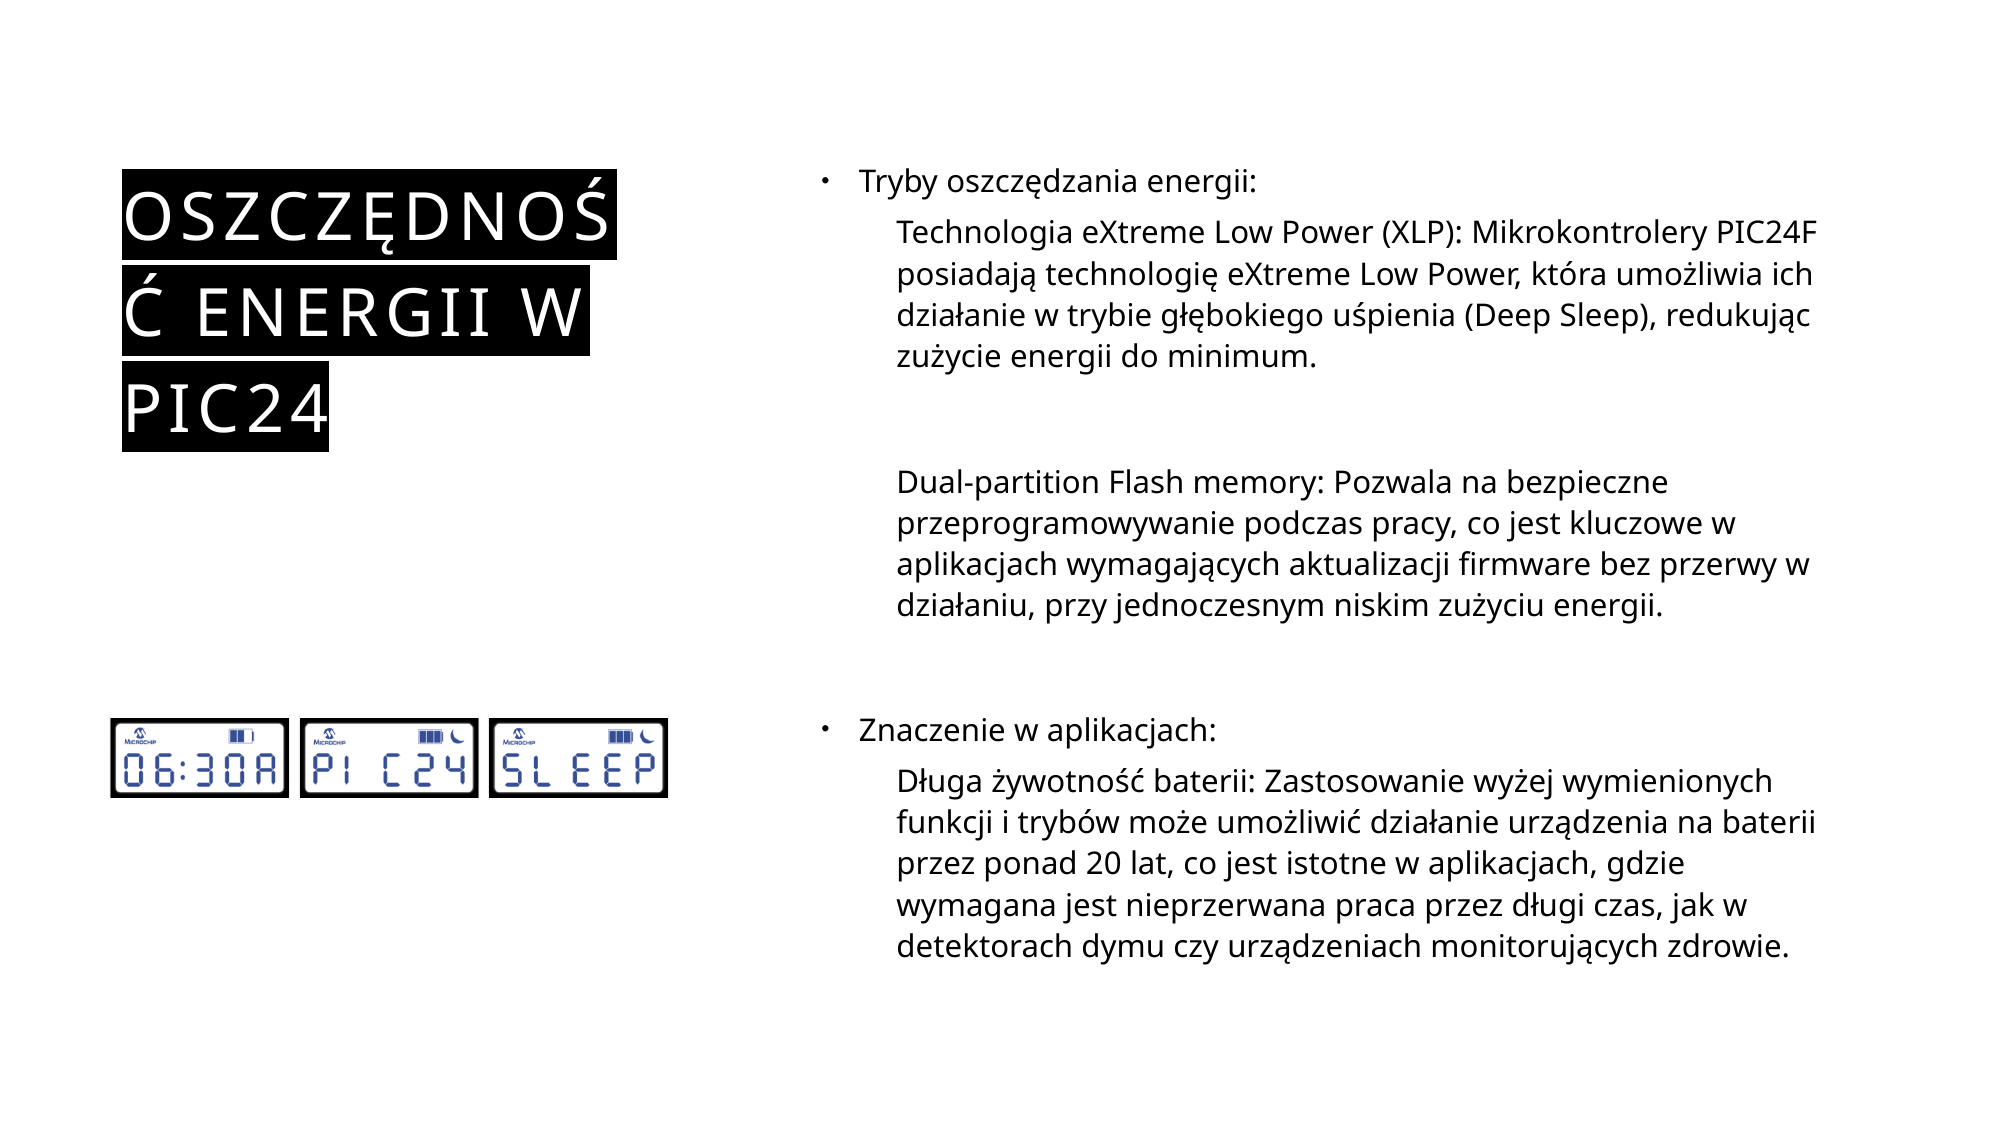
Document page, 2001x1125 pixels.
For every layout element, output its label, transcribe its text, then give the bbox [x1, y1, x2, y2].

picture [106, 714, 669, 801]
list Tryby oszczędzania energii: Technologia eXtreme Low Power (XLP): Mikrokontrolery PIC24F posiadają technologię eXtreme Low Power, która umożliwia ich działanie w trybie głębokiego uśpienia (Deep Sleep), redukując zużycie energii do minimum. Dual-partition Flash memory: Pozwala na bezpieczne przeprogramowywanie podczas pracy, co jest kluczowe w aplikacjach wymagających aktualizacji firmware bez przerwy w działaniu, przy jednoczesnym niskim zużyciu energii. Znaczenie w aplikacjach: Długa żywotność baterii: Zastosowanie wyżej wymienionych funkcji i trybów może umożliwić działanie urządzenia na baterii przez ponad 20 lat, co jest istotne w aplikacjach, gdzie wymagana jest nieprzerwana praca przez długi czas, jak w detektorach dymu czy urządzeniach monitorujących zdrowie. [806, 149, 1850, 1087]
title Oszczędność Energii w PIC24 [107, 149, 669, 490]
